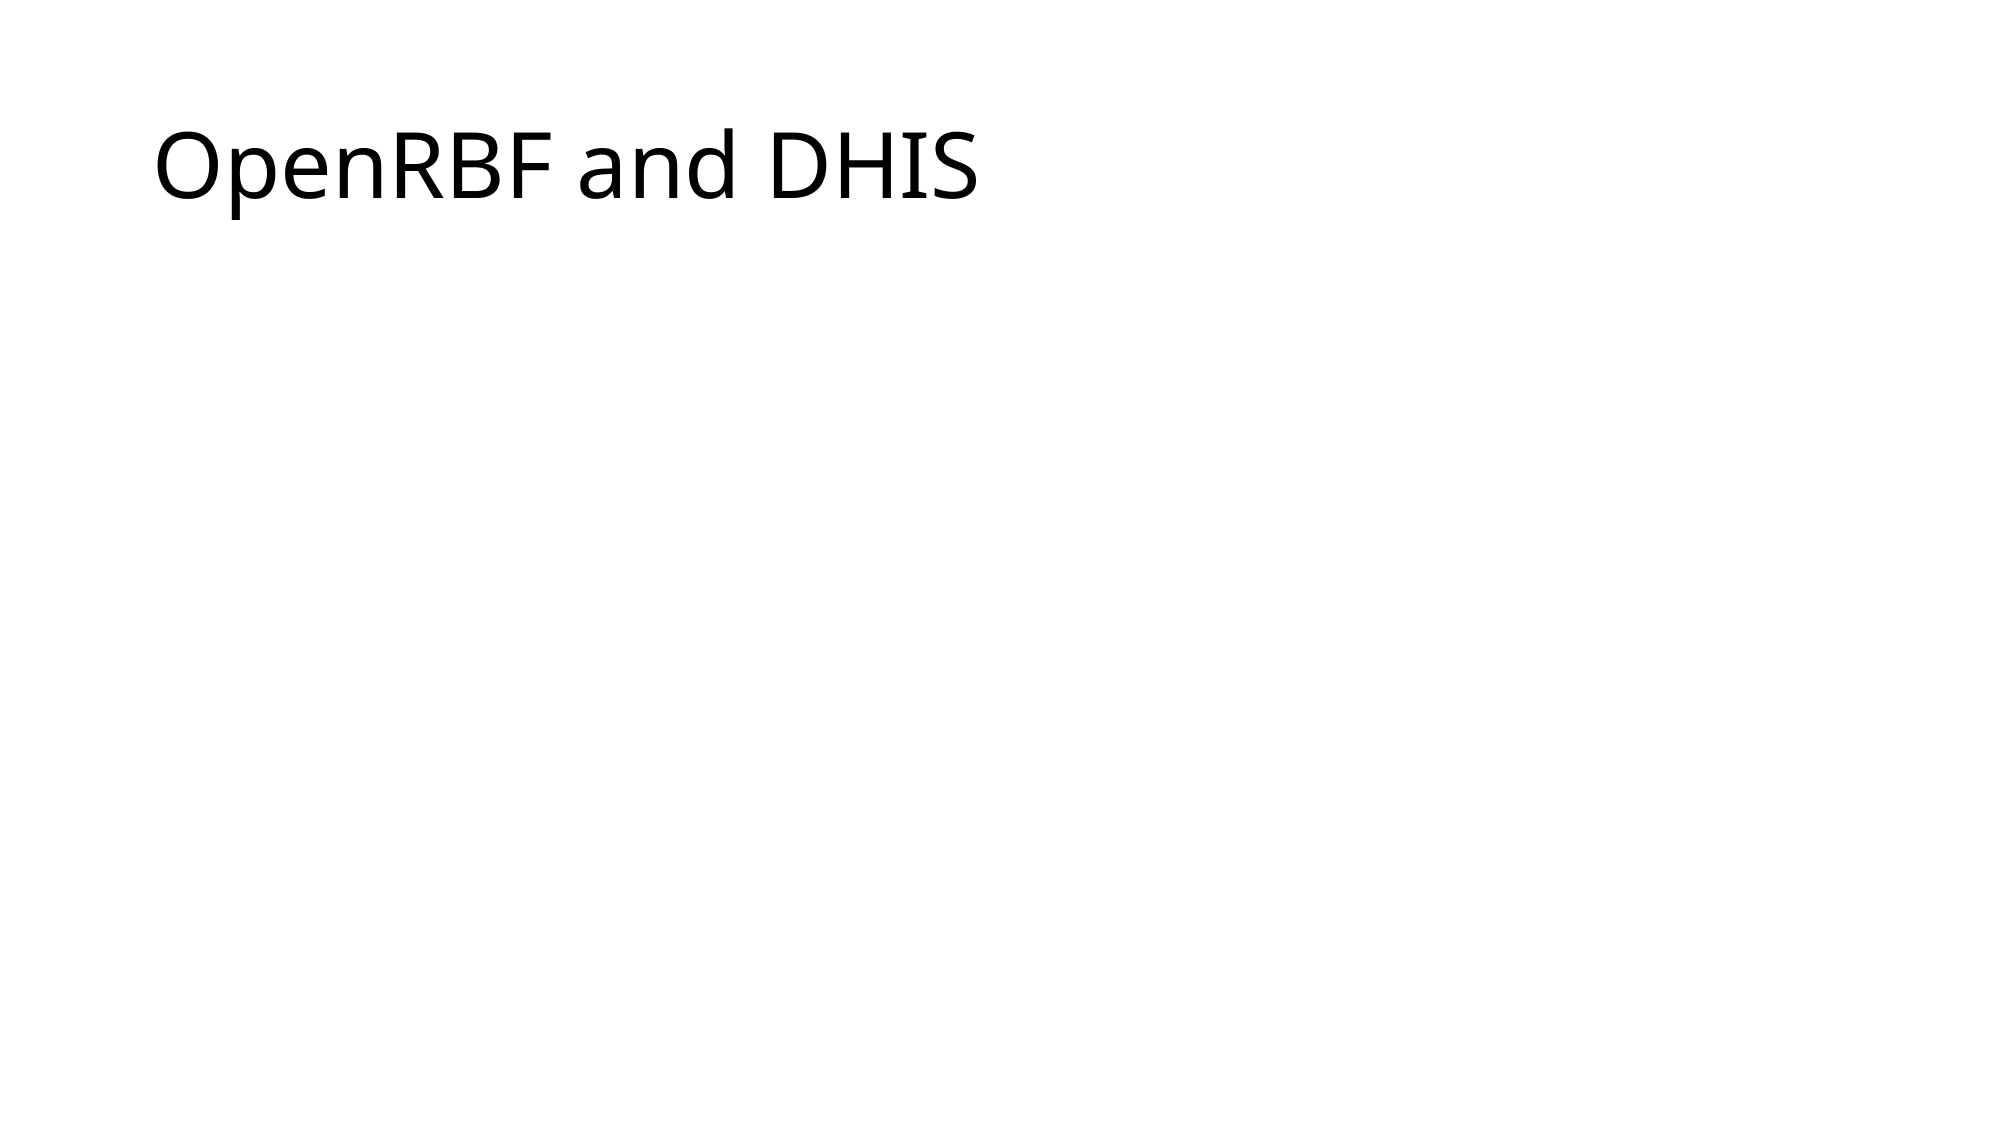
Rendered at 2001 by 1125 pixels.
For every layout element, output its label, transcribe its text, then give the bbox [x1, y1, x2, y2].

title OpenRBF and DHIS [137, 59, 1863, 278]
